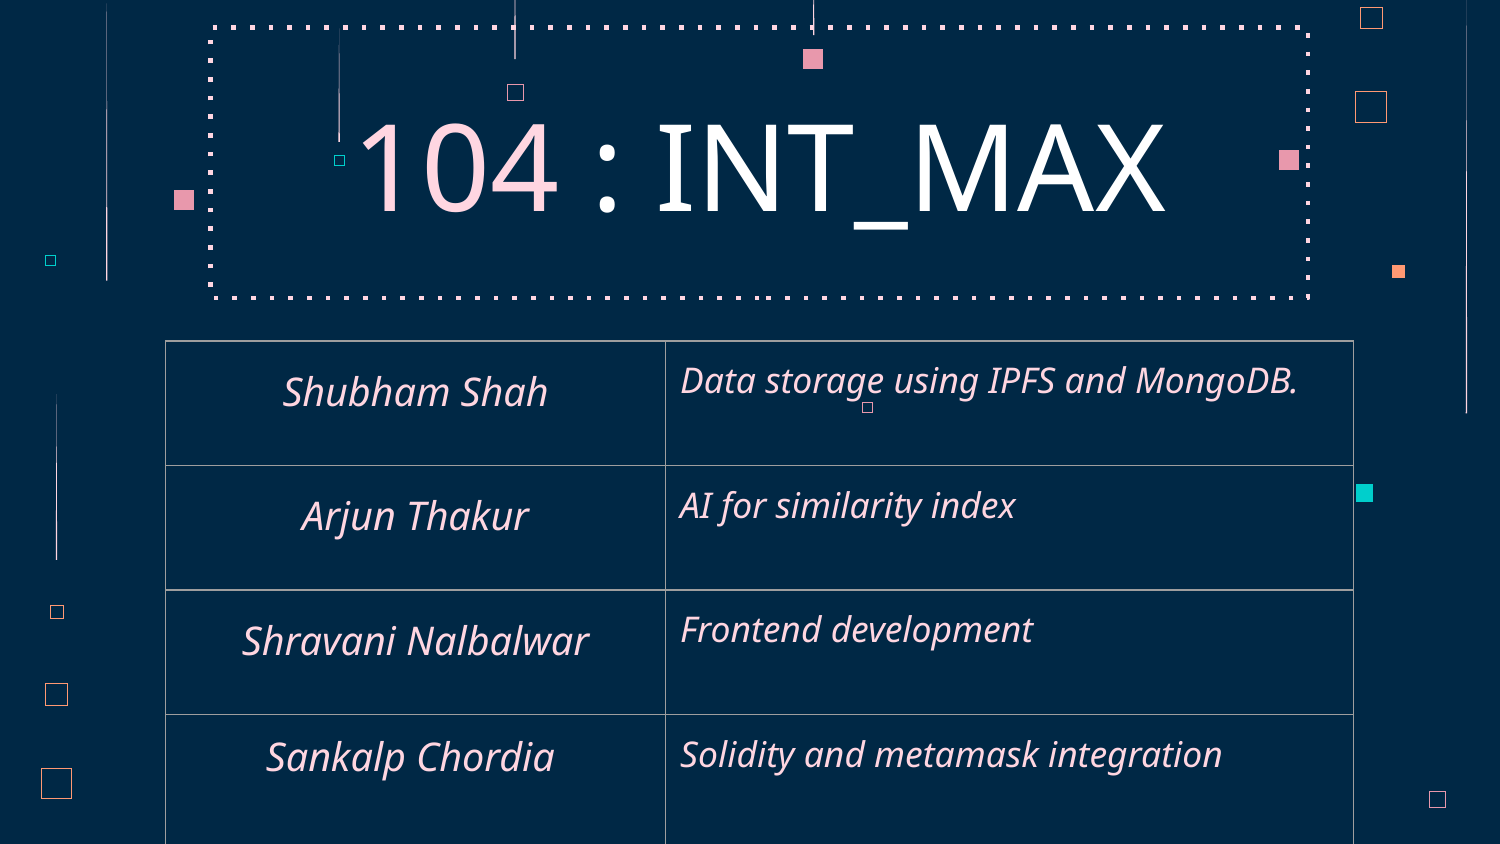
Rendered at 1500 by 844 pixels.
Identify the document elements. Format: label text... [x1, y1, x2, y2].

table_header Data storage using IPFS and MongoDB. [666, 342, 1353, 465]
table_cell Arjun Thakur [166, 466, 665, 589]
table_cell Frontend development [666, 591, 1353, 714]
table_header Shubham Shah [166, 342, 665, 465]
table_cell AI for similarity index [666, 466, 1353, 589]
table_cell Sankalp Chordia [166, 715, 665, 844]
table_cell Shravani Nalbalwar [166, 591, 665, 714]
table_cell Solidity and metamask integration [666, 715, 1353, 844]
title 104 : INT_MAX [210, 27, 1309, 299]
